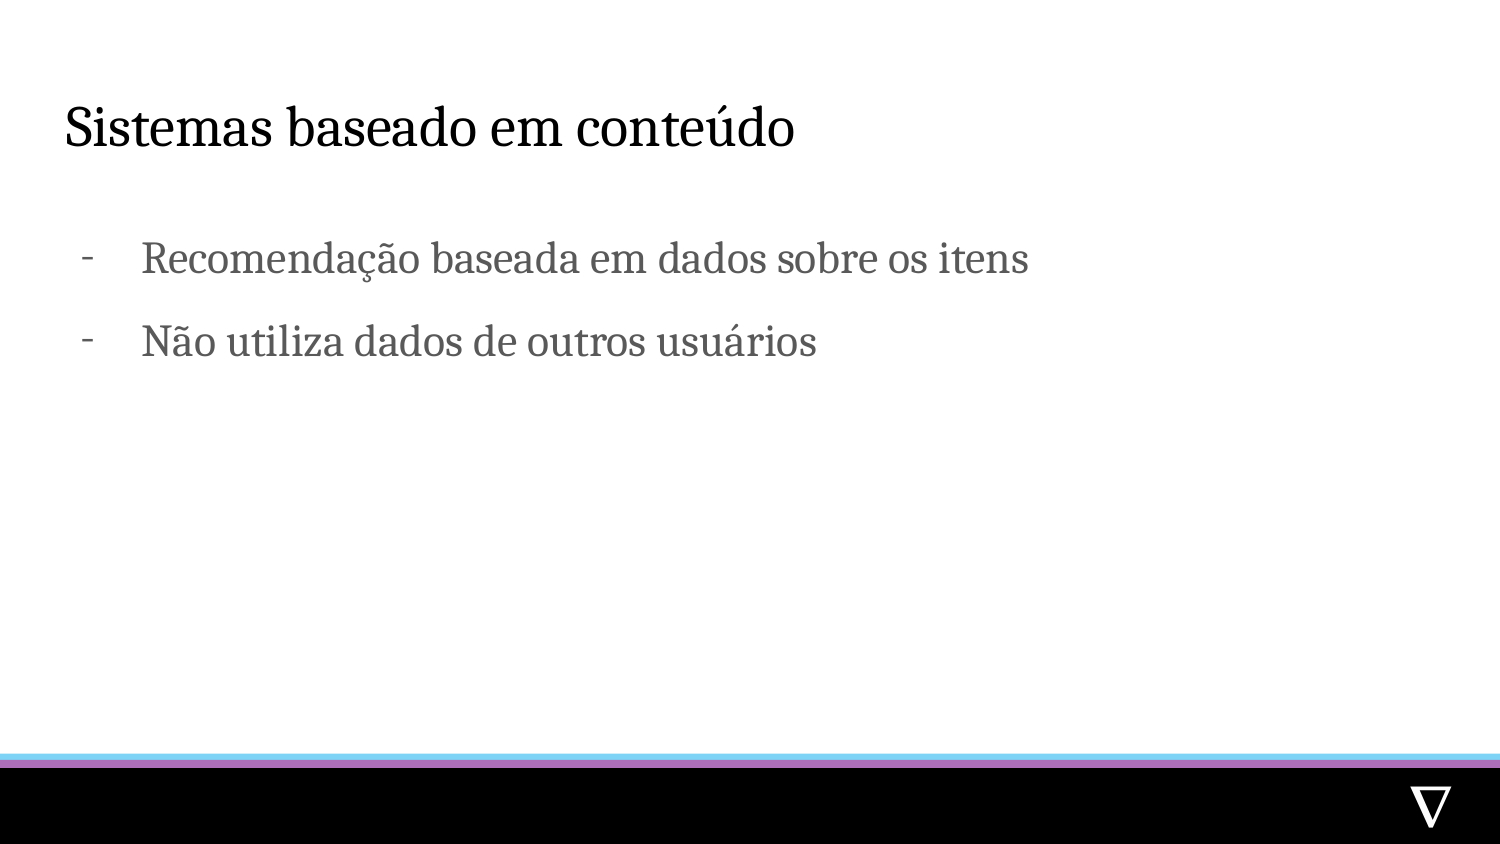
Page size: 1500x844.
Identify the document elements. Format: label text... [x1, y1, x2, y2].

title Sistemas baseado em conteúdo [51, 72, 1449, 167]
picture [1405, 781, 1455, 831]
list Recomendação baseada em dados sobre os itens Não utiliza dados de outros usuários [51, 185, 1449, 747]
